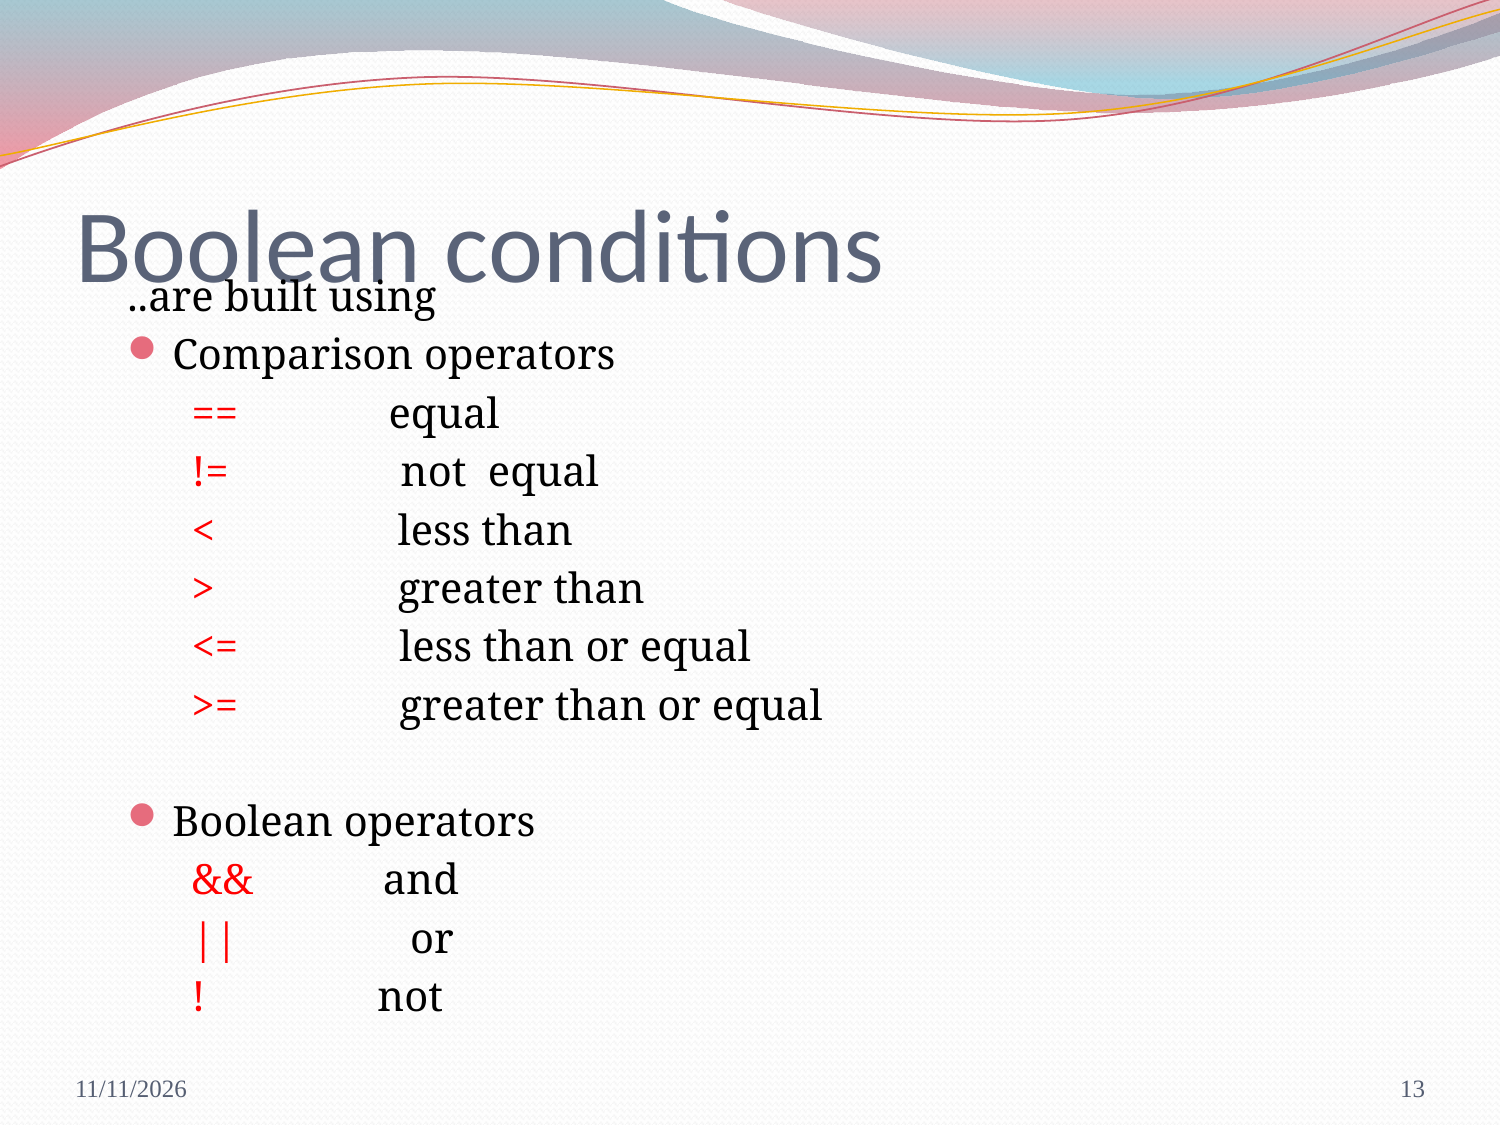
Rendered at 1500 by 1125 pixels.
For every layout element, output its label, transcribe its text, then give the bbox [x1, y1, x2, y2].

title Boolean conditions [75, 115, 1425, 303]
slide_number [75, 1042, 425, 1103]
list ..are built using Comparison operators == equal != not equal < less than > greater than <= less than or equal >= greater than or equal Boolean operators && and || or ! not [112, 262, 1388, 1088]
slide_number 13 [1299, 1042, 1425, 1103]
